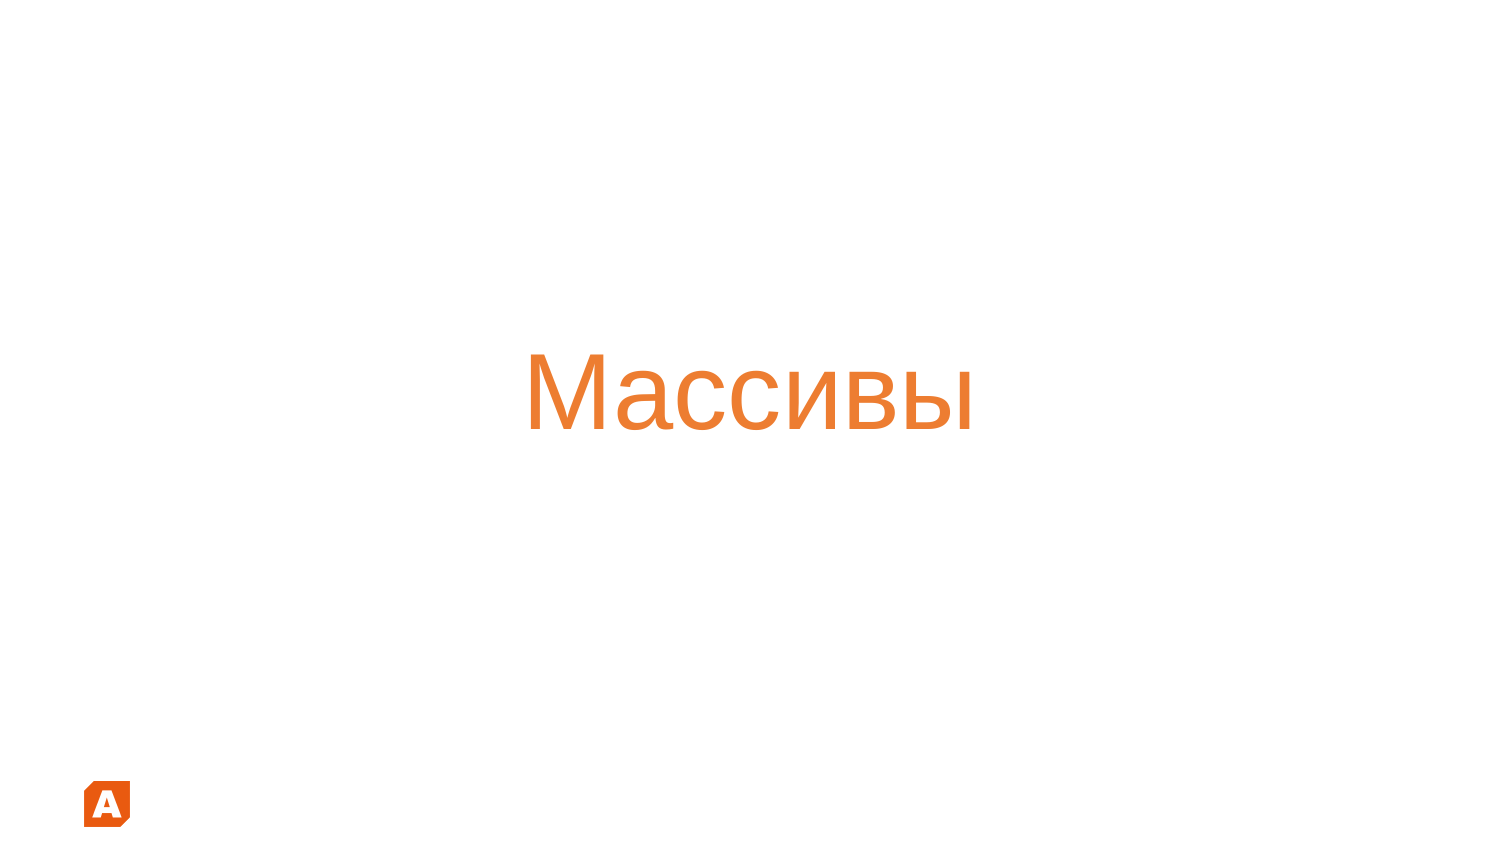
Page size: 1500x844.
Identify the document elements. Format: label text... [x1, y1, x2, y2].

picture [84, 781, 130, 827]
title Массивы [51, 122, 1449, 459]
